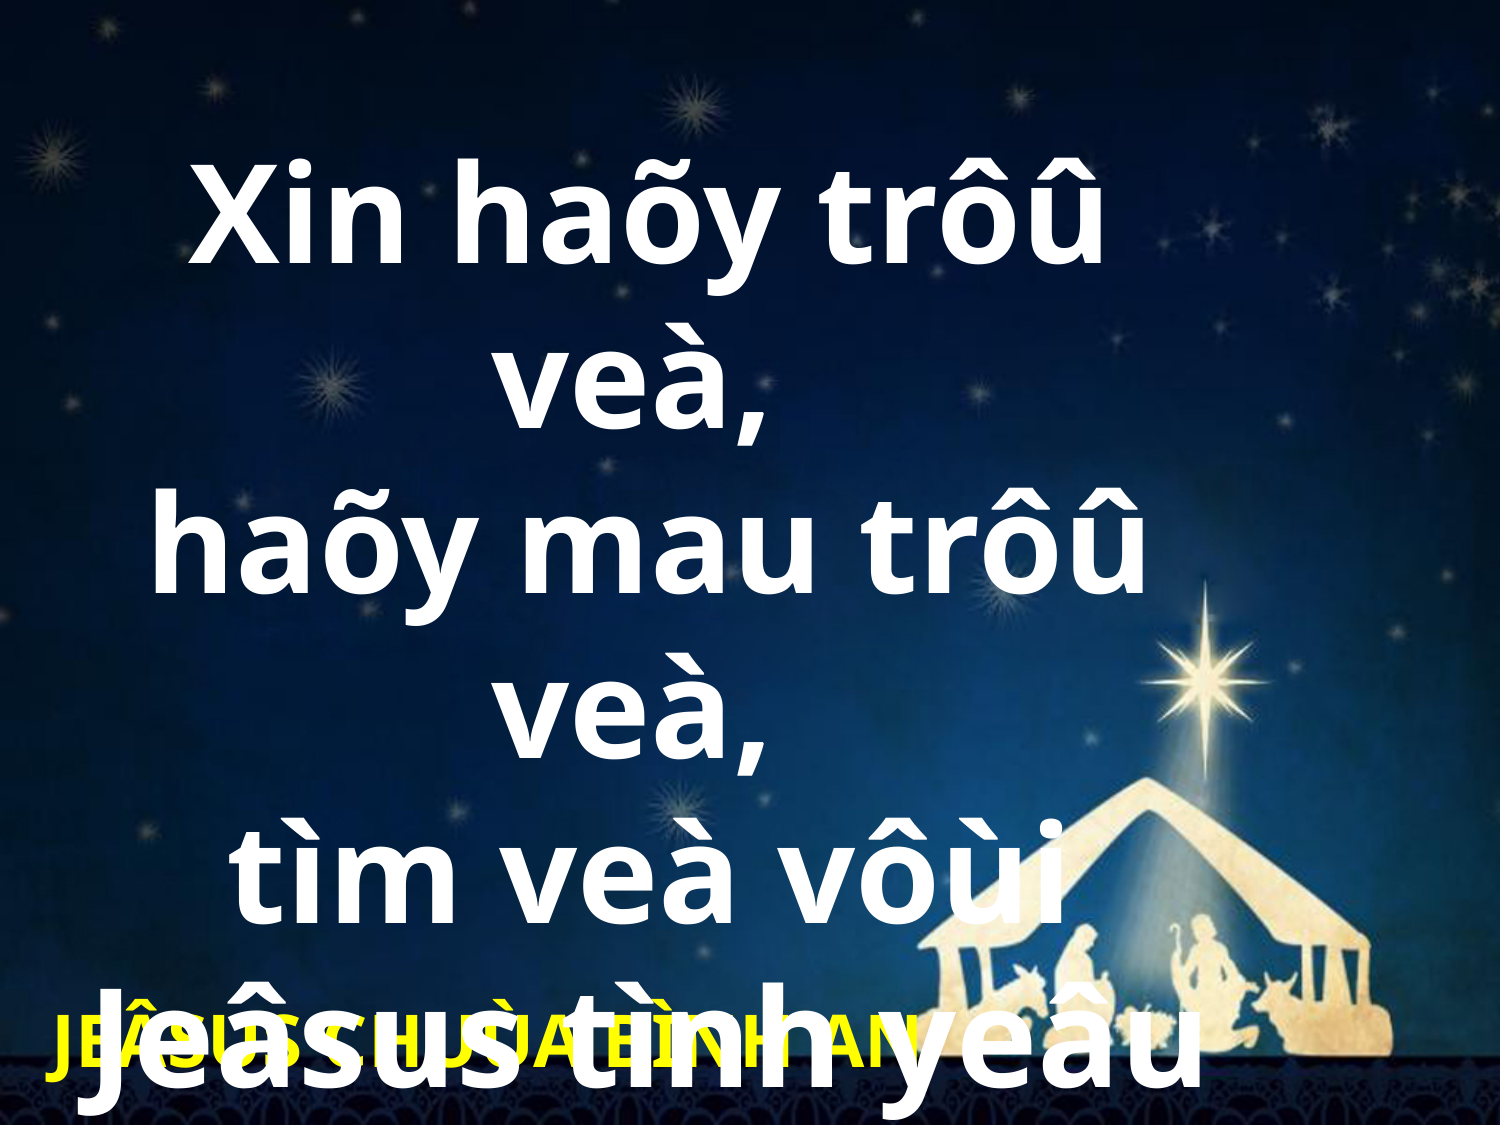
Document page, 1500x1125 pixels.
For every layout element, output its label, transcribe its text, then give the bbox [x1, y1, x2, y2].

picture [0, 0, 1500, 1125]
text_box Xin haõy trôû veà, haõy mau trôû veà, tìm veà vôùi Jeâsus tình yeâu ñöôïc bình an. [24, 118, 1275, 1125]
